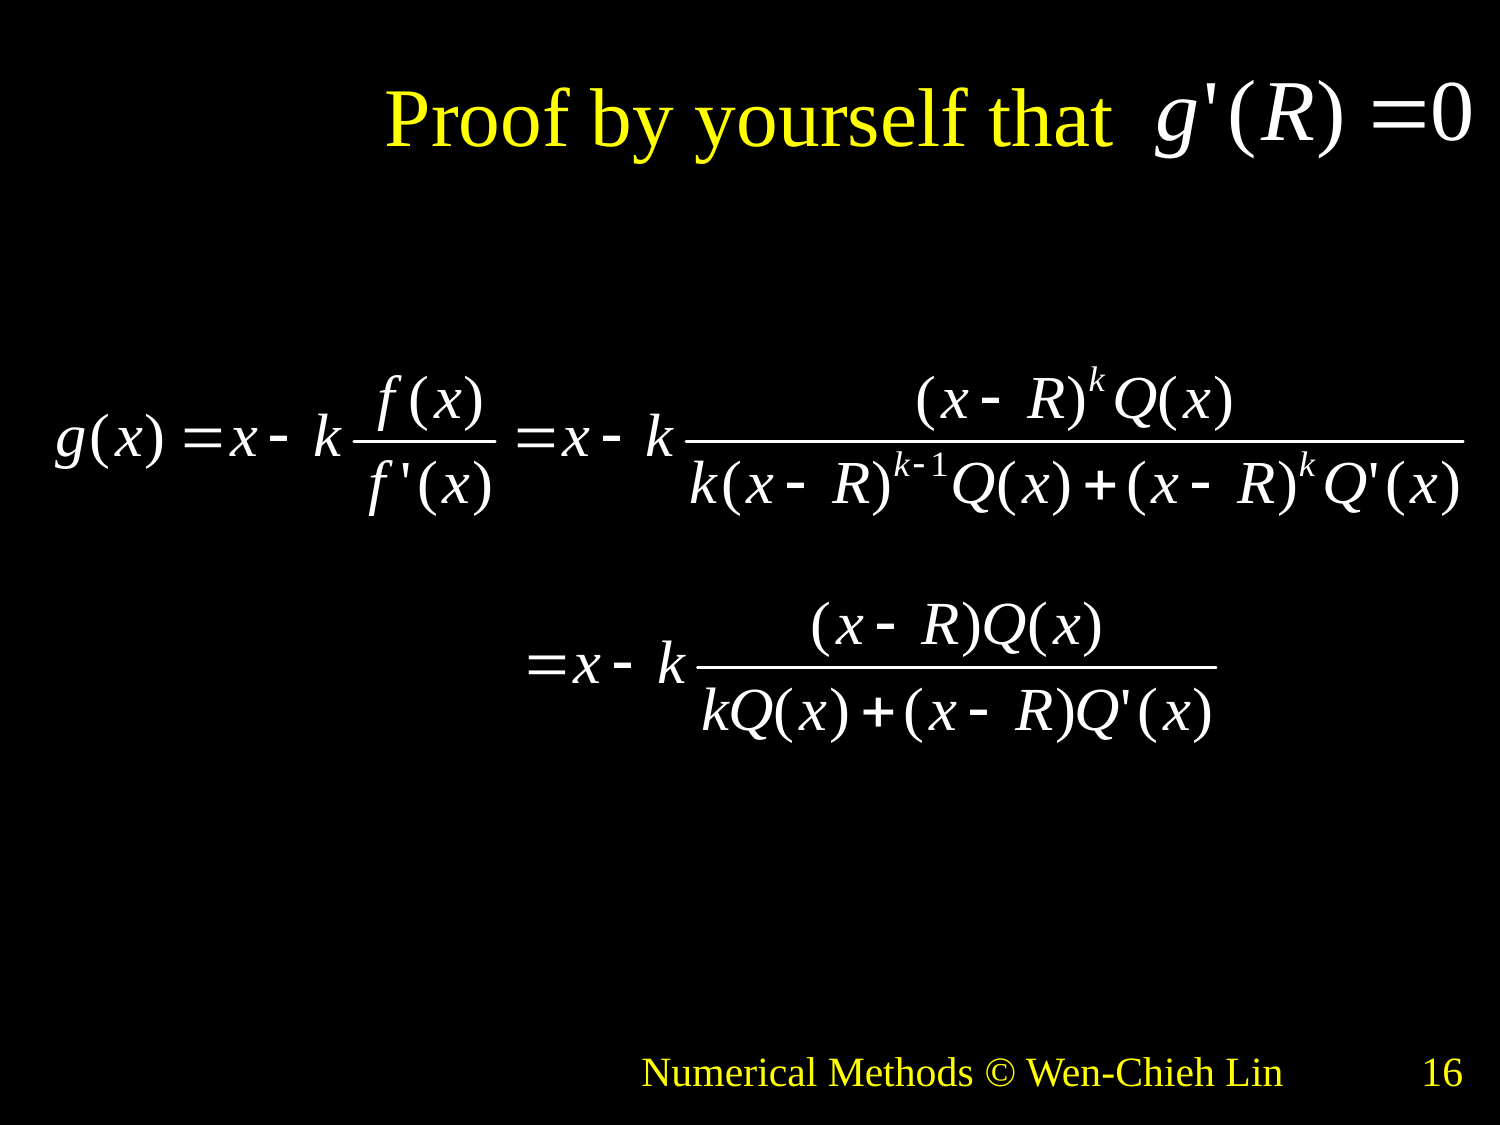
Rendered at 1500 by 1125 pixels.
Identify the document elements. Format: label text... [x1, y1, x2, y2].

slide_number 16 [1128, 1024, 1479, 1103]
title Proof by yourself that [75, 19, 1425, 208]
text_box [44, 349, 1474, 526]
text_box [513, 585, 1226, 753]
footer Numerical Methods © Wen-Chieh Lin [490, 1024, 1128, 1103]
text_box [1139, 60, 1483, 173]
